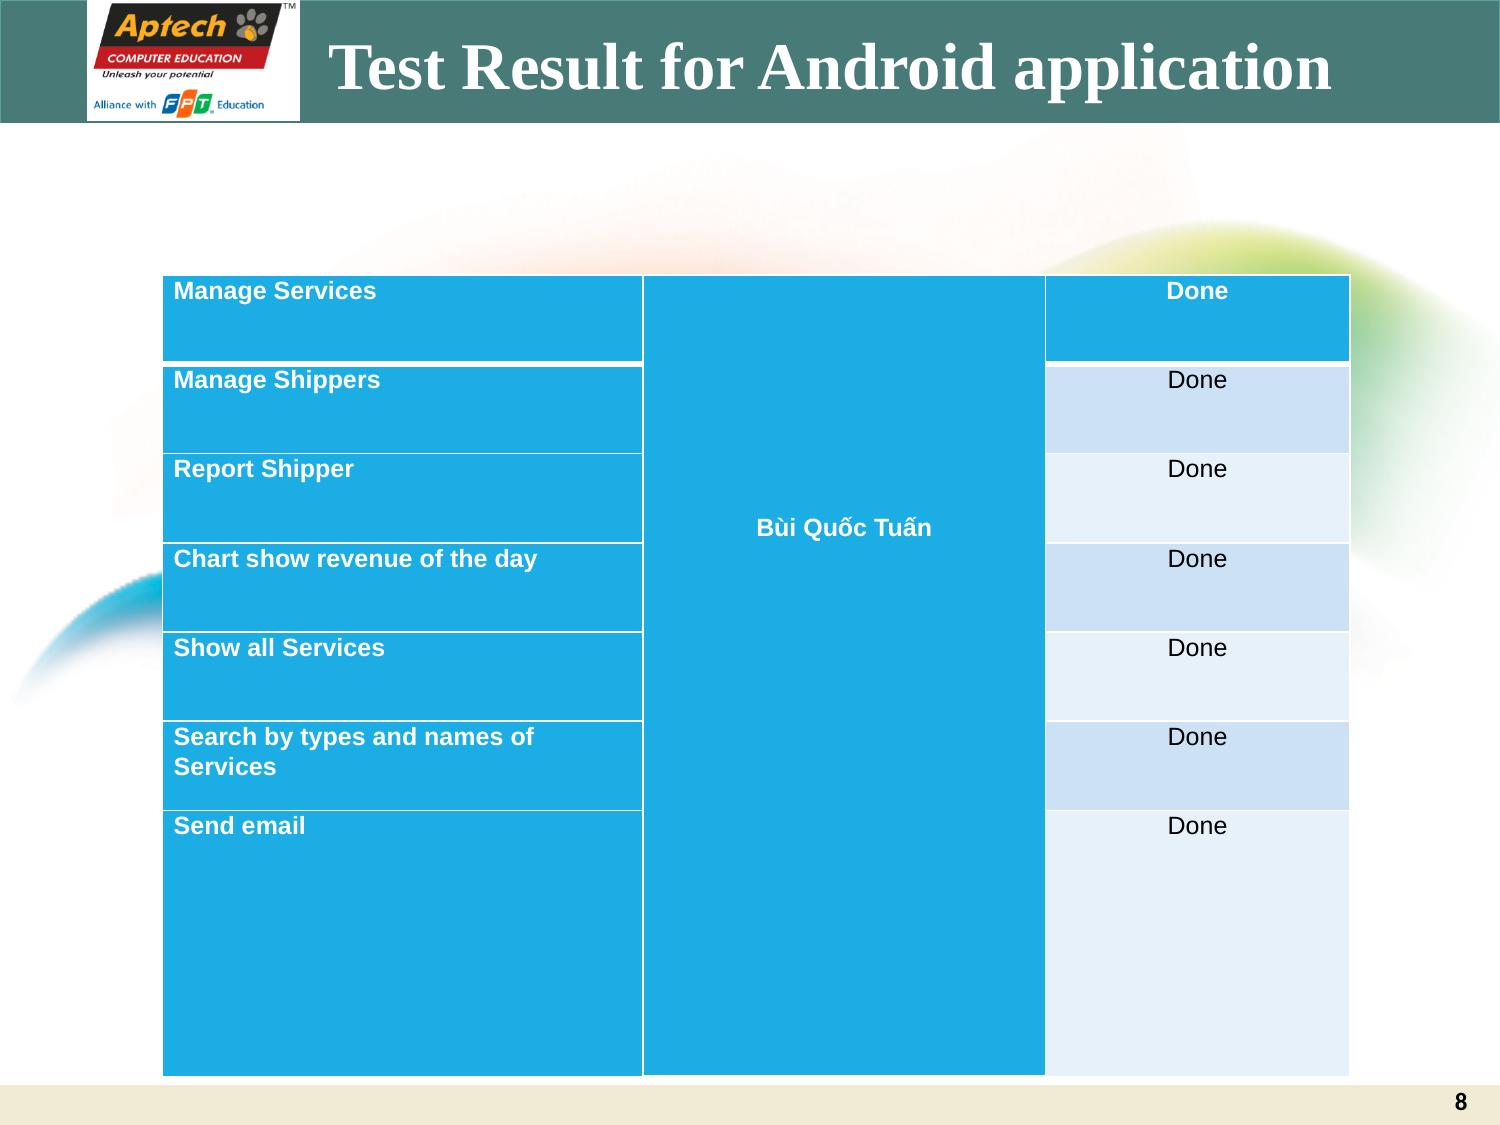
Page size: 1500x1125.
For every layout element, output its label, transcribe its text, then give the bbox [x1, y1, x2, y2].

title Test Result for Android application [49, 12, 1463, 113]
table_cell Done [1046, 367, 1349, 453]
table_header Manage Services [163, 276, 642, 361]
table_cell Done [1046, 454, 1349, 542]
table_cell Report Shipper [163, 454, 642, 542]
picture [0, 123, 1500, 1085]
table_cell Send email [163, 811, 642, 1076]
table_cell Done [1046, 544, 1349, 631]
table_cell Manage Shippers [163, 367, 642, 453]
table_cell Done [1046, 811, 1349, 1076]
table_cell Done [1046, 633, 1349, 720]
picture [87, 113, 300, 121]
table_cell Search by types and names of Services [163, 722, 642, 810]
picture [87, 0, 300, 12]
table_cell Done [1046, 722, 1349, 810]
table_header Bùi Quốc Tuấn [644, 276, 1045, 1075]
table_header Done [1046, 276, 1349, 361]
table_cell Show all Services [163, 633, 642, 720]
slide_number 8 [17, 1087, 1483, 1115]
table_cell Chart show revenue of the day [163, 544, 642, 631]
